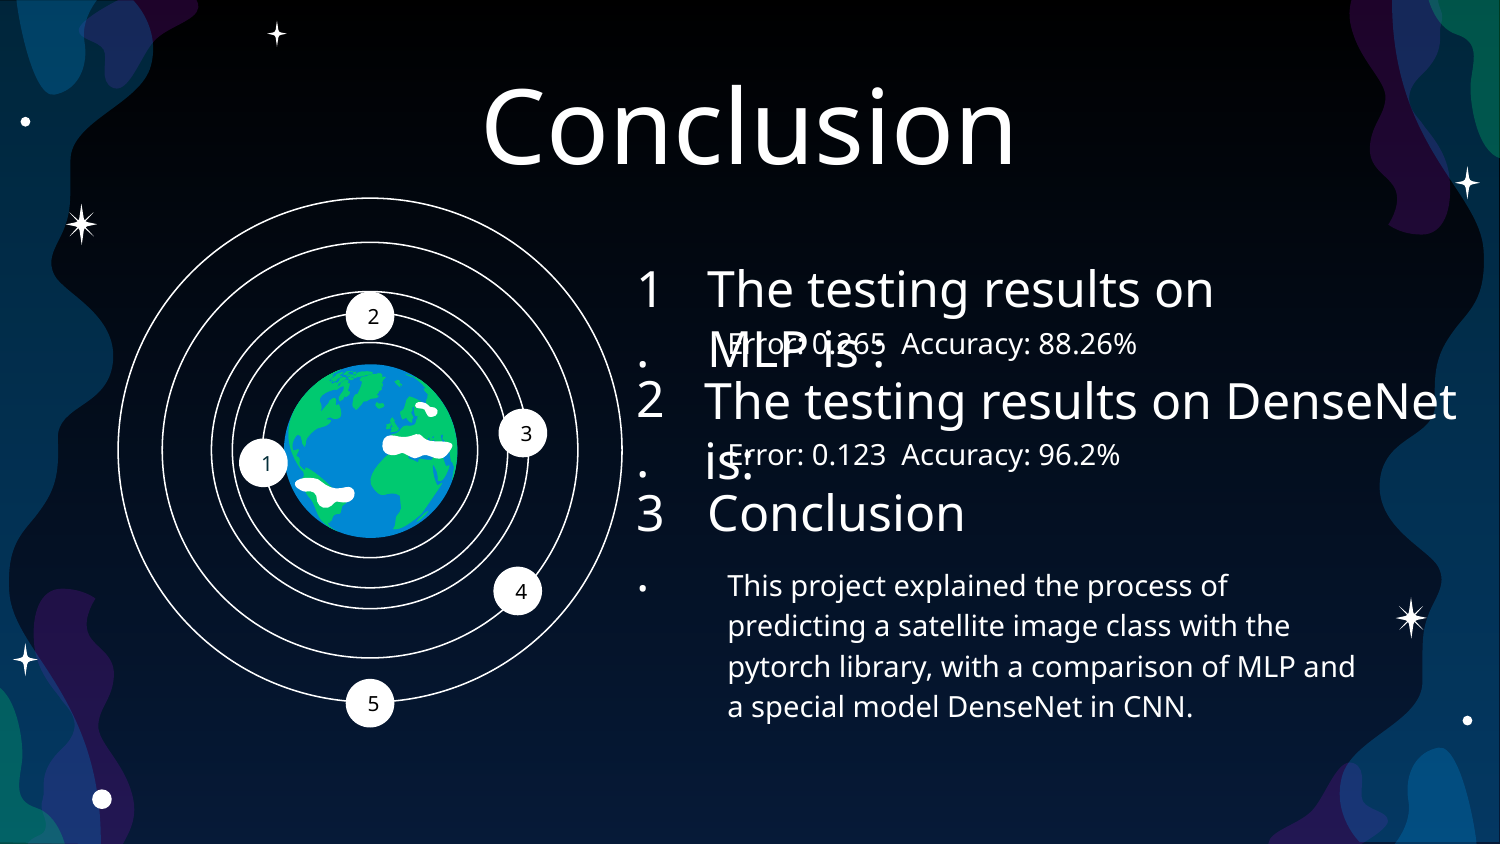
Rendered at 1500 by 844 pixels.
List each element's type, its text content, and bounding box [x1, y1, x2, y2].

text_box [468, 405, 478, 495]
text_box Conclusion [694, 466, 1001, 548]
text_box [338, 553, 402, 558]
text_box [118, 198, 623, 701]
text_box [308, 342, 432, 362]
text_box 1 [239, 438, 264, 488]
text_box 1. [621, 242, 694, 323]
text_box 3. [621, 466, 694, 548]
text_box Error: 0.123 Accuracy: 96.2% [712, 421, 1205, 487]
text_box 5 [345, 678, 395, 728]
title Conclusion [117, 45, 1383, 140]
text_box 4 [493, 566, 543, 616]
subtitle Error: 0.265 Accuracy: 88.26% [712, 305, 1383, 374]
text_box The testing results on DenseNet is: [689, 354, 1500, 436]
text_box The testing results on MLP is : [694, 242, 1332, 323]
text_box 2. [621, 352, 694, 433]
subtitle This project explained the process of predicting a satellite image class with the pytorch library, with a comparison of MLP and a special model DenseNet in CNN. [712, 547, 1383, 763]
text_box 2 [345, 291, 395, 341]
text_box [269, 363, 465, 545]
text_box 3 [498, 408, 548, 458]
